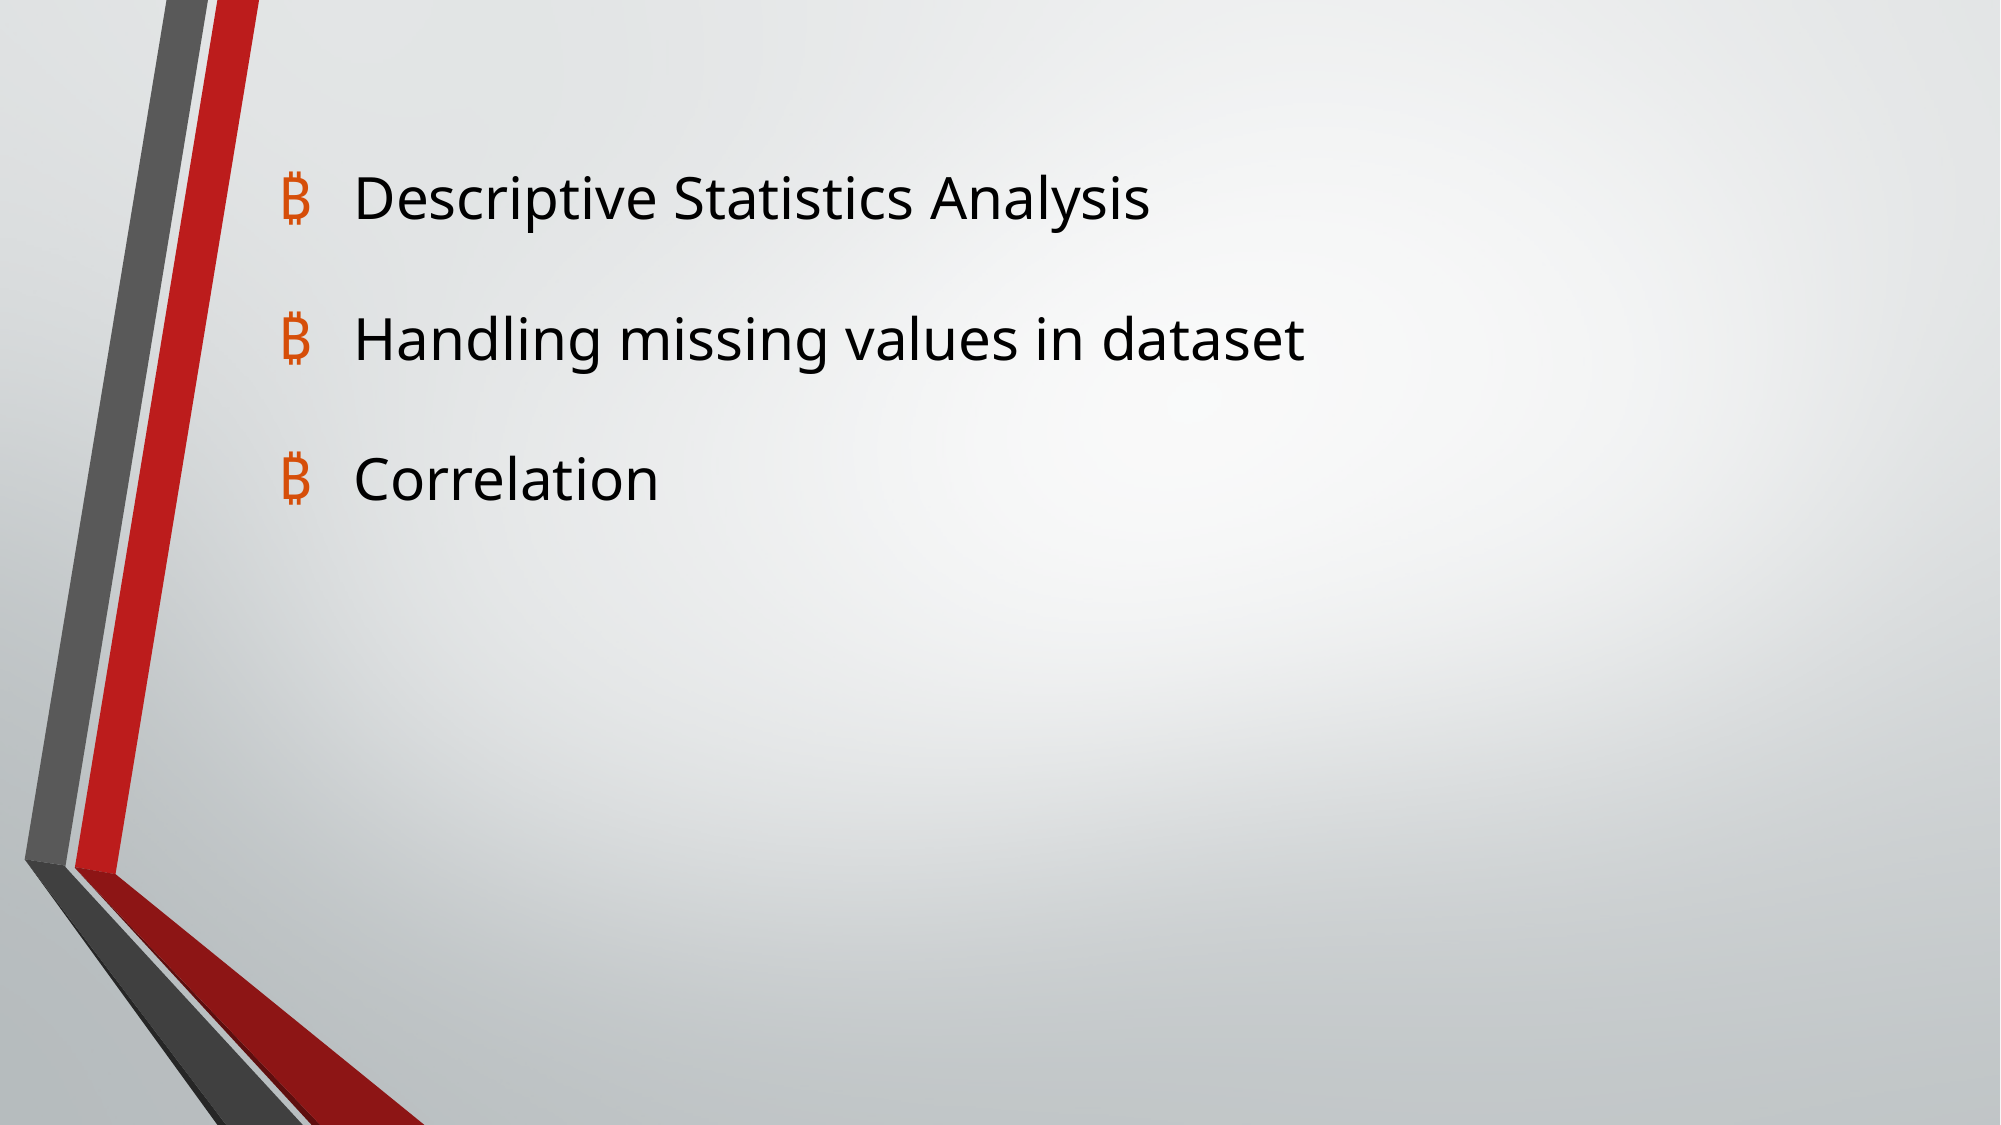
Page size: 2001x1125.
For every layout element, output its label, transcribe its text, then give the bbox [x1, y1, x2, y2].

text_box Descriptive Statistics Analysis Handling missing values in dataset Correlation [263, 154, 1927, 519]
